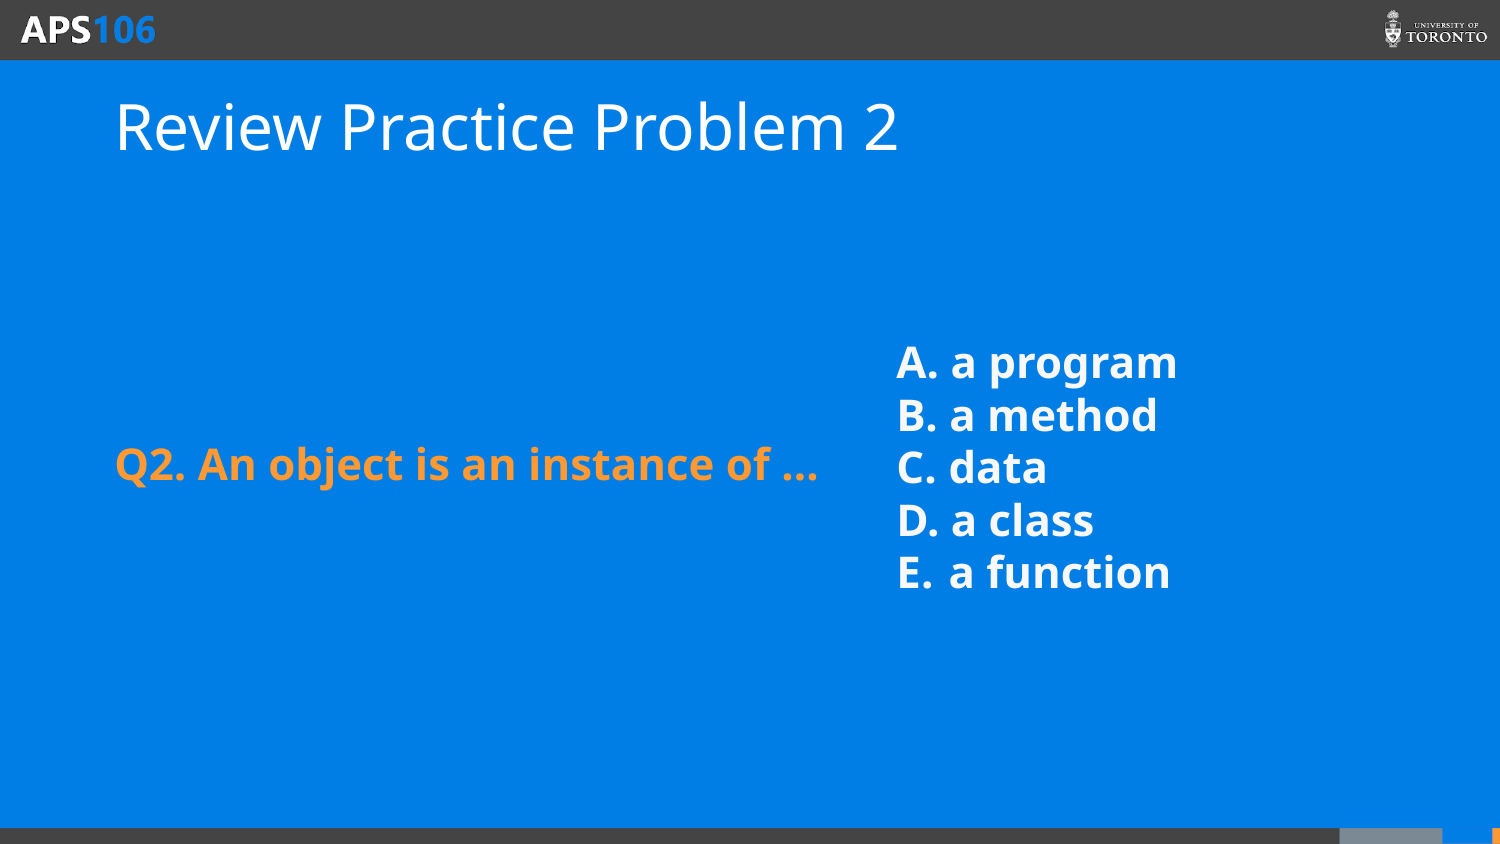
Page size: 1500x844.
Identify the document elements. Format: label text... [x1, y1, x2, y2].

title Review Practice Problem 2 [103, 89, 1397, 171]
picture [0, 0, 1500, 844]
text_box a program a method data a class a function [884, 323, 1461, 696]
text_box Q2. An object is an instance of … [103, 431, 884, 539]
